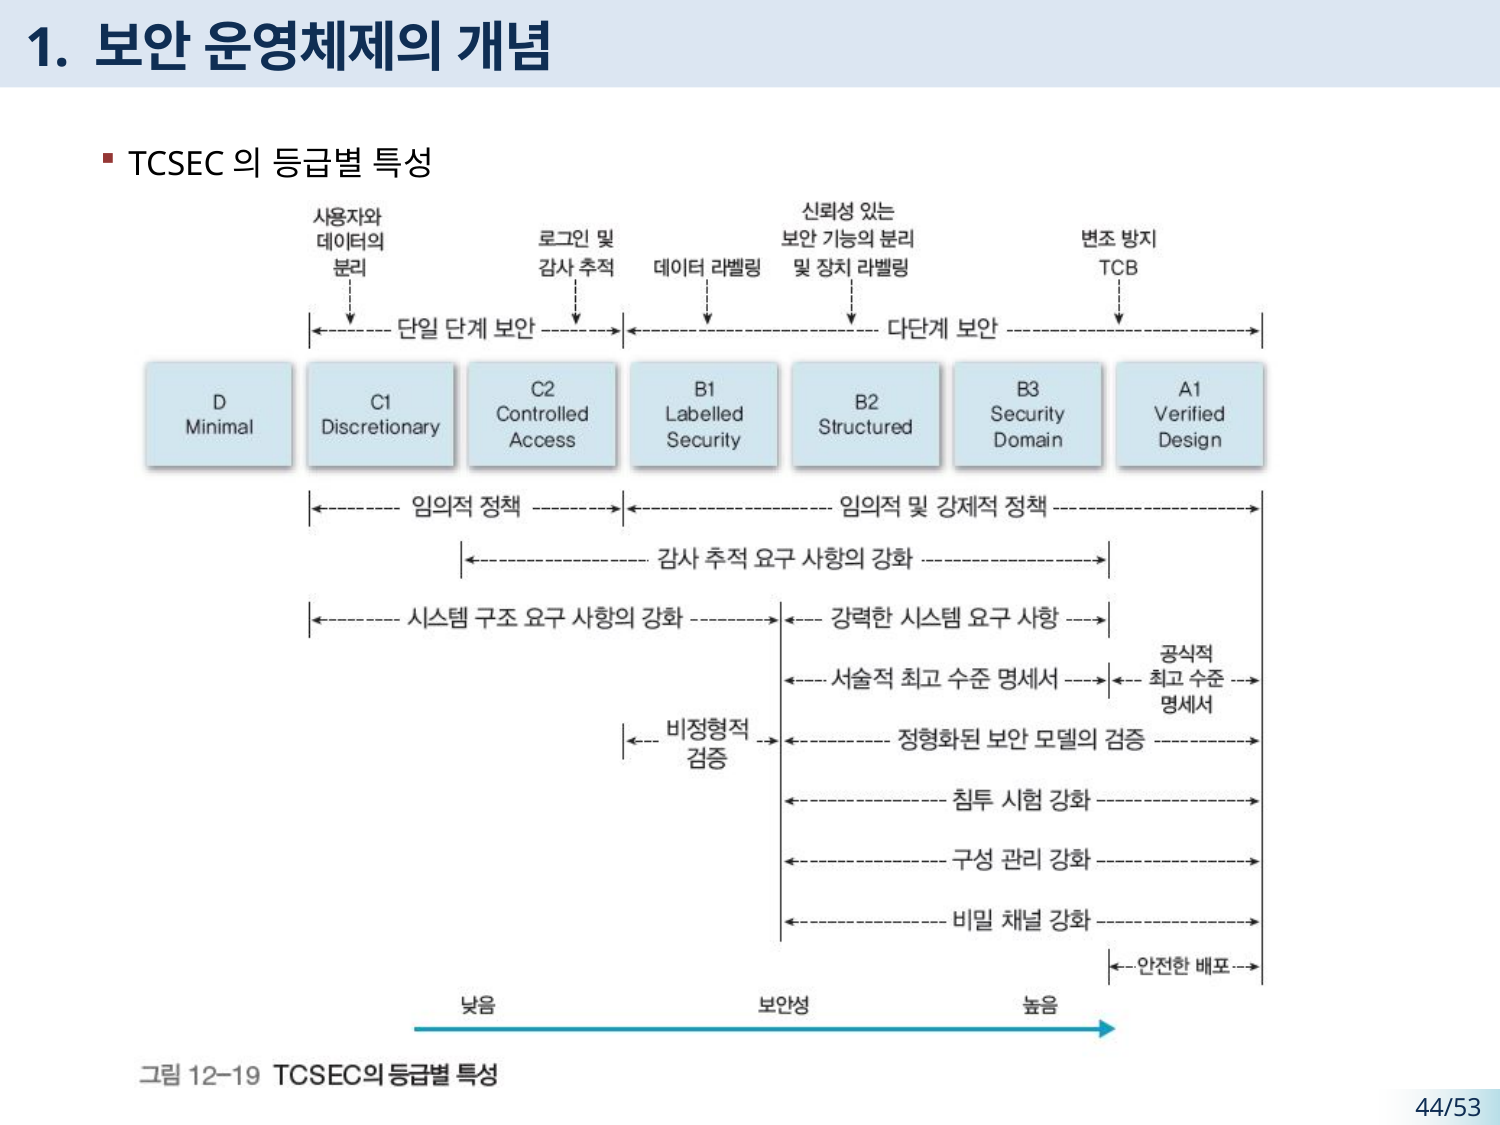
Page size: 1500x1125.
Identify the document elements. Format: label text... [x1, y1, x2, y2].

title 1. 보안 운영체제의 개념 [10, 5, 1467, 84]
picture [134, 200, 1282, 1088]
list TCSEC의 등급별 특성 [10, 126, 1481, 1057]
